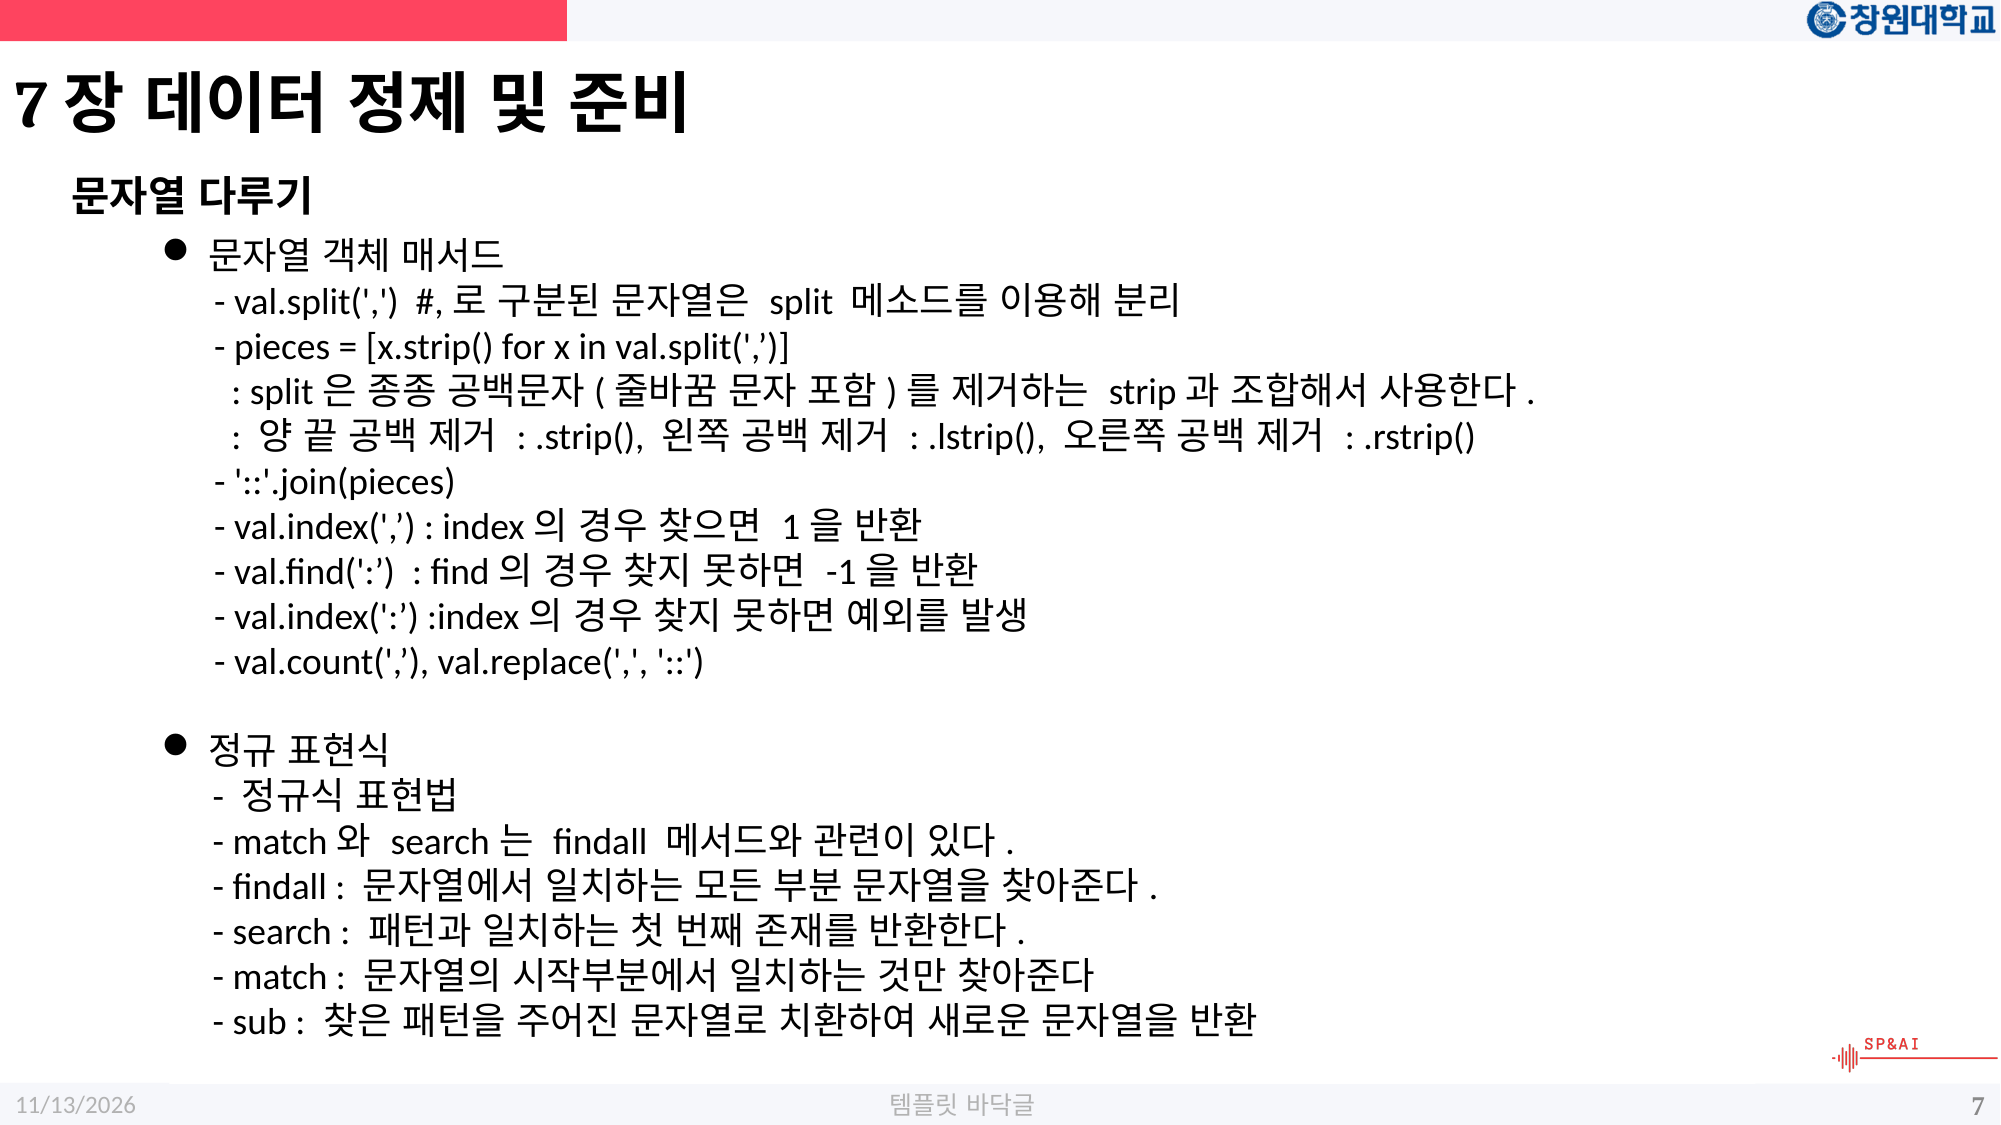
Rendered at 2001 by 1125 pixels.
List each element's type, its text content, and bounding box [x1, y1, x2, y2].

text_box 문자열 다루기 [56, 167, 1958, 215]
title 7장 데이터 정제 및 준비 [0, 39, 1867, 173]
picture [1801, 0, 2000, 42]
slide_number 7 [1755, 1083, 2000, 1125]
text_box 문자열 객체 매서드 - val.split(',') #,로 구분된 문자열은 split 메소드를 이용해 분리 - pieces = [x.strip() for x in val.split(',’)] : split은 종종 공백문자(줄바꿈 문자 포함)를 제거하는 strip과 조합해서 사용한다. : 양 끝 공백 제거 : .strip(), 왼쪽 공백 제거 : .lstrip(), 오른쪽 공백 제거 : .rstrip() - '::'.join(pieces) - val.index(',’) : index의 경우 찾으면 1을 반환 - val.find(':’) : find의 경우 찾지 못하면 -1을 반환 - val.index(':’) :index의 경우 찾지 못하면 예외를 발생 - val.count(',’), val.replace(',', '::') 정규 표현식 - 정규식 표현법 - match와 search는 findall 메서드와 관련이 있다. - findall : 문자열에서 일치하는 모든 부분 문자열을 찾아준다. - search : 패턴과 일치하는 첫 번째 존재를 반환한다. - match : 문자열의 시작부분에서 일치하는 것만 찾아준다 - sub : 찾은 패턴을 주어진 문자열로 치환하여 새로운 문자열을 반환 [71, 224, 1942, 1050]
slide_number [0, 1082, 170, 1125]
footer 템플릿 바닥글 [169, 1084, 1755, 1125]
picture [1816, 1028, 2001, 1077]
